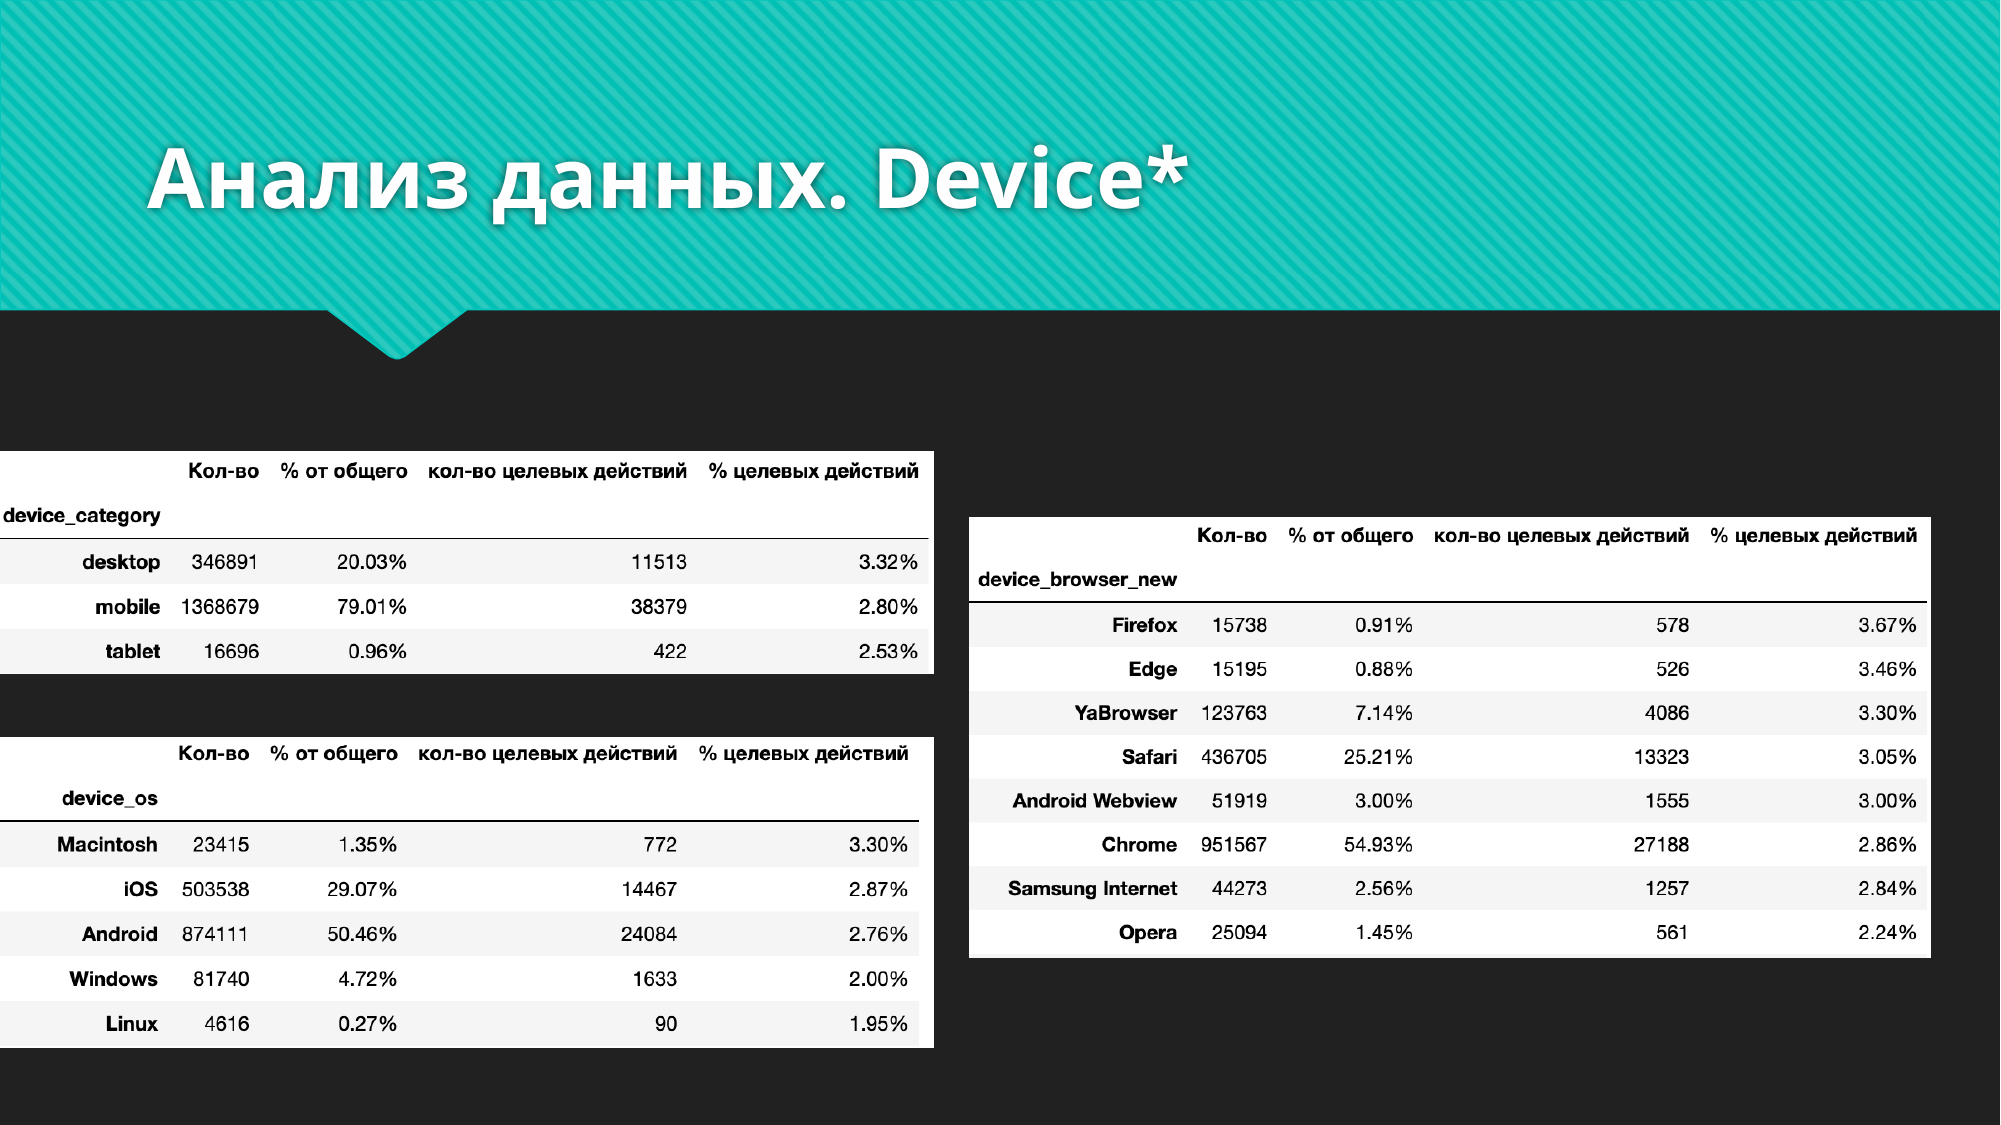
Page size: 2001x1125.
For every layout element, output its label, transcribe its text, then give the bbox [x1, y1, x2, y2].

picture [0, 737, 934, 1048]
picture [969, 516, 1931, 959]
picture [0, 451, 934, 674]
title Анализ данных. Device* [132, 73, 1868, 233]
